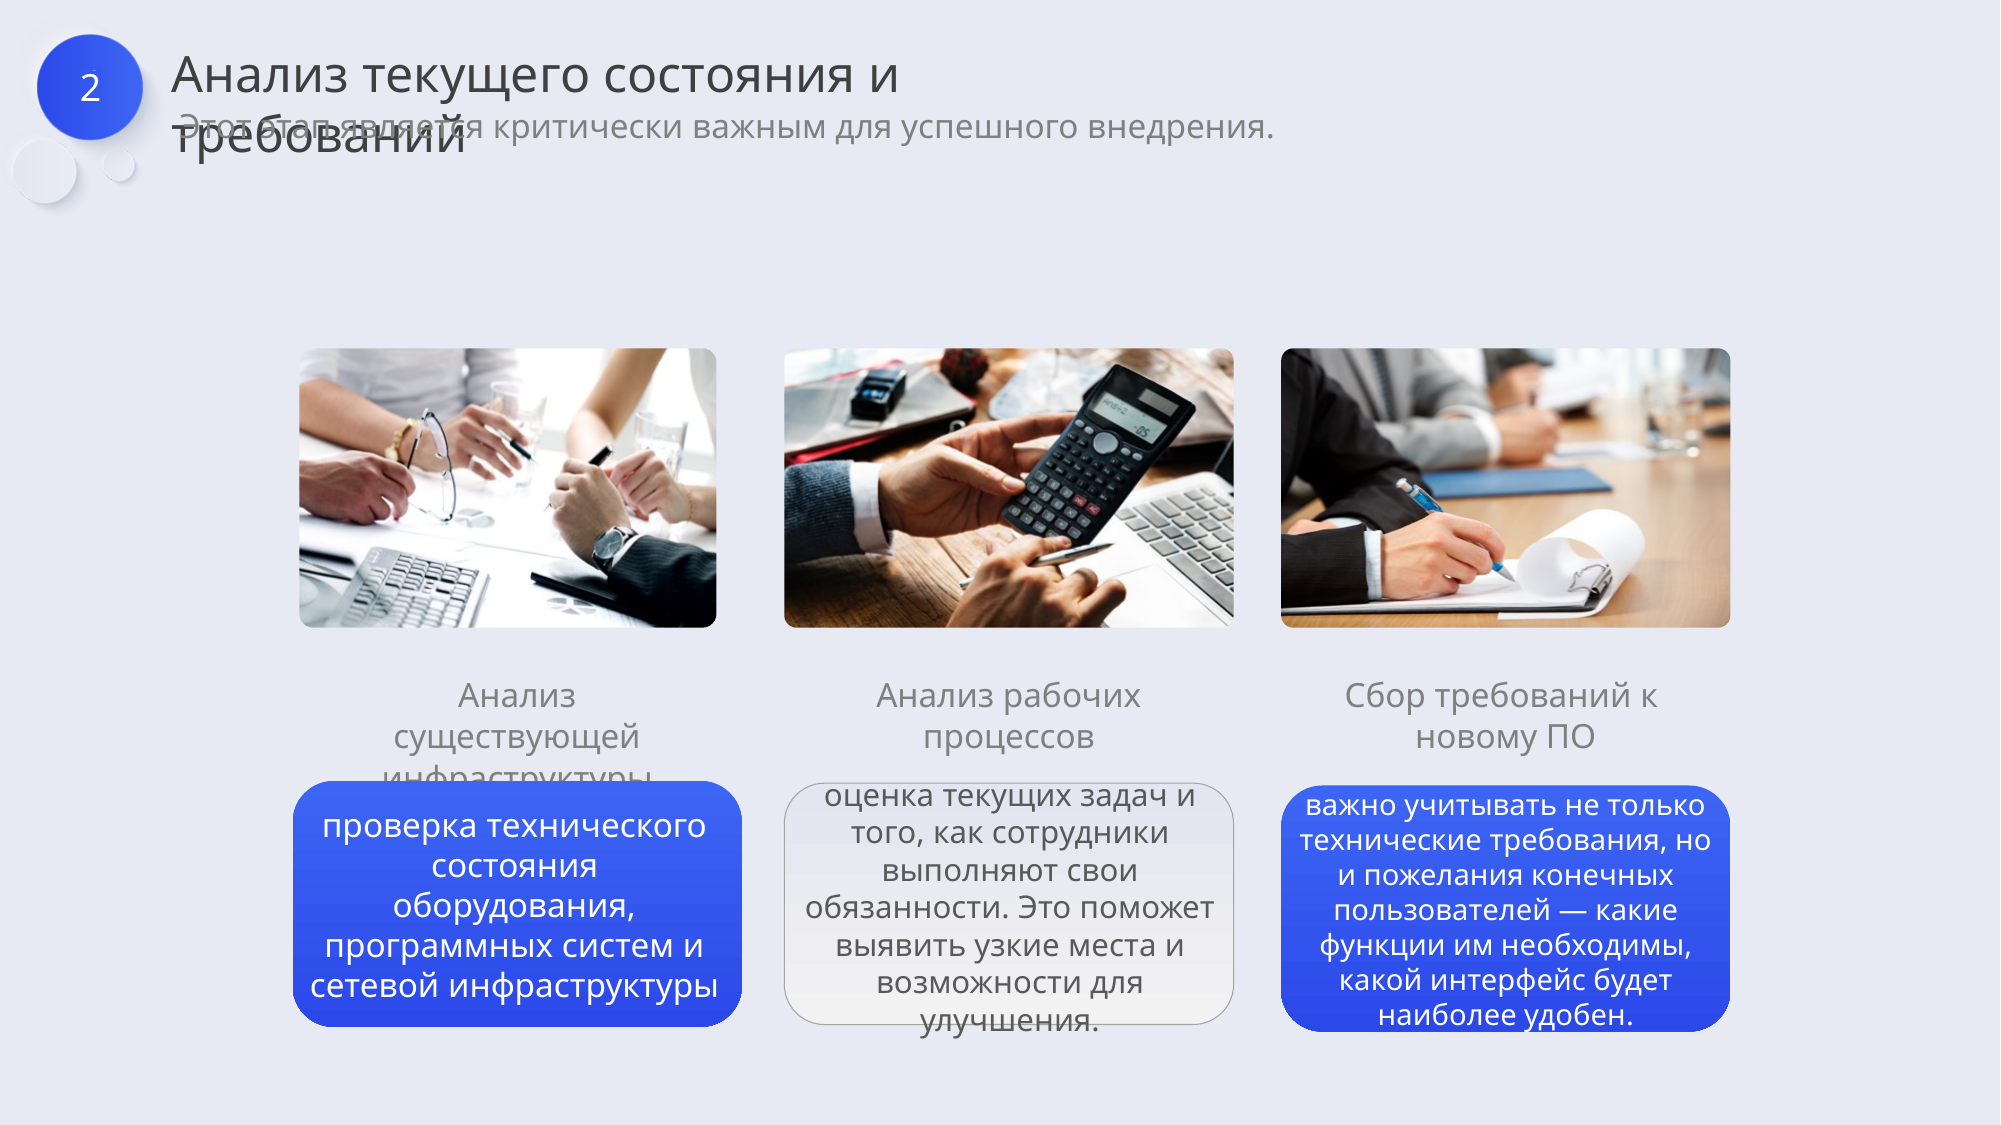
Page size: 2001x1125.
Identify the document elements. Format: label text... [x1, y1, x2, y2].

text_box проверка технического состояния оборудования, программных систем и сетевой инфраструктуры [290, 783, 739, 1025]
text_box Анализ текущего состояния и требований [157, 35, 1170, 91]
text_box [739, 804, 743, 1004]
text_box оценка текущих задач и того, как сотрудники выполняют свои обязанности. Это поможет выявить узкие места и возможности для улучшения. [784, 785, 1236, 1027]
text_box Этот этап является критически важным для успешного внедрения. [164, 98, 950, 201]
text_box Анализ существующей инфраструктуры [318, 665, 717, 709]
text_box [298, 347, 718, 629]
picture [0, 15, 167, 218]
text_box [317, 779, 717, 783]
text_box [1280, 347, 1732, 629]
text_box 2 [37, 34, 143, 139]
text_box [783, 347, 1235, 629]
text_box Сбор требований к новому ПО [1311, 665, 1700, 709]
text_box Анализ рабочих процессов [809, 665, 1209, 709]
text_box важно учитывать не только технические требования, но и пожелания конечных пользователей — какие функции им необходимы, какой интерфейс будет наиболее удобен. [1281, 785, 1731, 1032]
